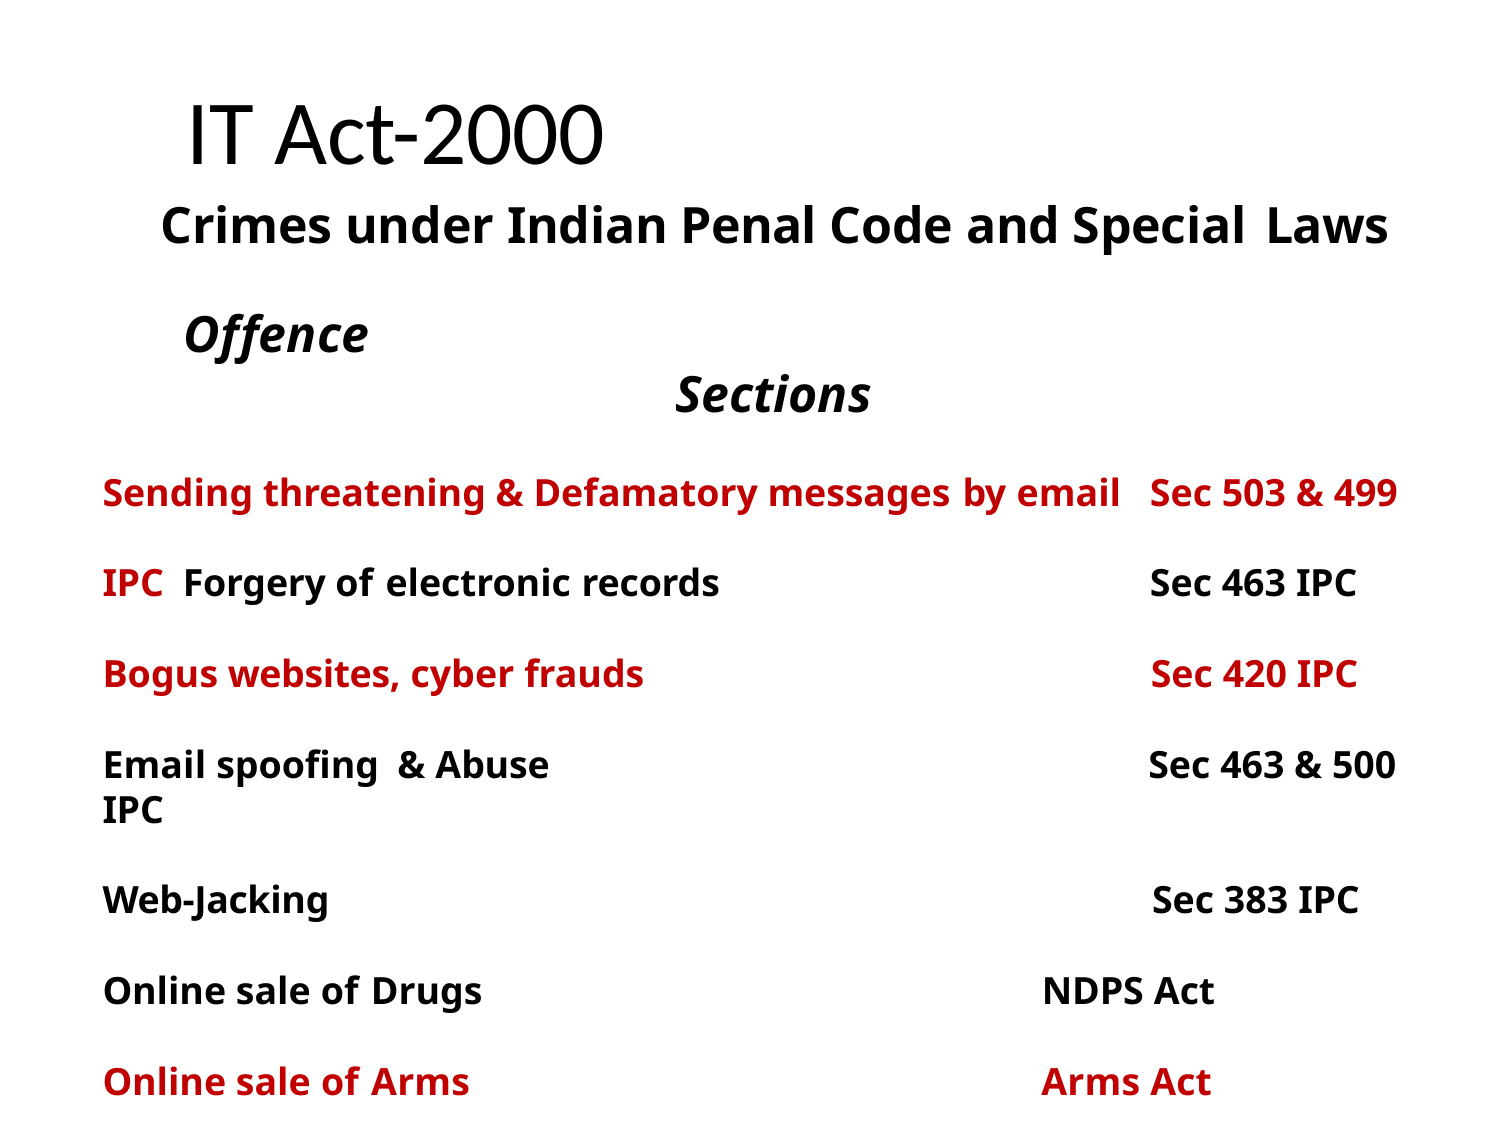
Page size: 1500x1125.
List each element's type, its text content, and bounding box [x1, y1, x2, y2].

text_box Crimes under Indian Penal Code and Special Laws Offence Sections Sending threatening & Defamatory messages by email Sec 503 & 499 IPC Forgery of electronic records Sec 463 IPC Bogus websites, cyber frauds Sec 420 IPC Email spoofing & Abuse Sec 463 & 500 IPC Web-Jacking Sec 383 IPC Online sale of Drugs NDPS Act Online sale of Arms Arms Act [100, 191, 1454, 1103]
title IT Act-2000 [100, 32, 689, 191]
